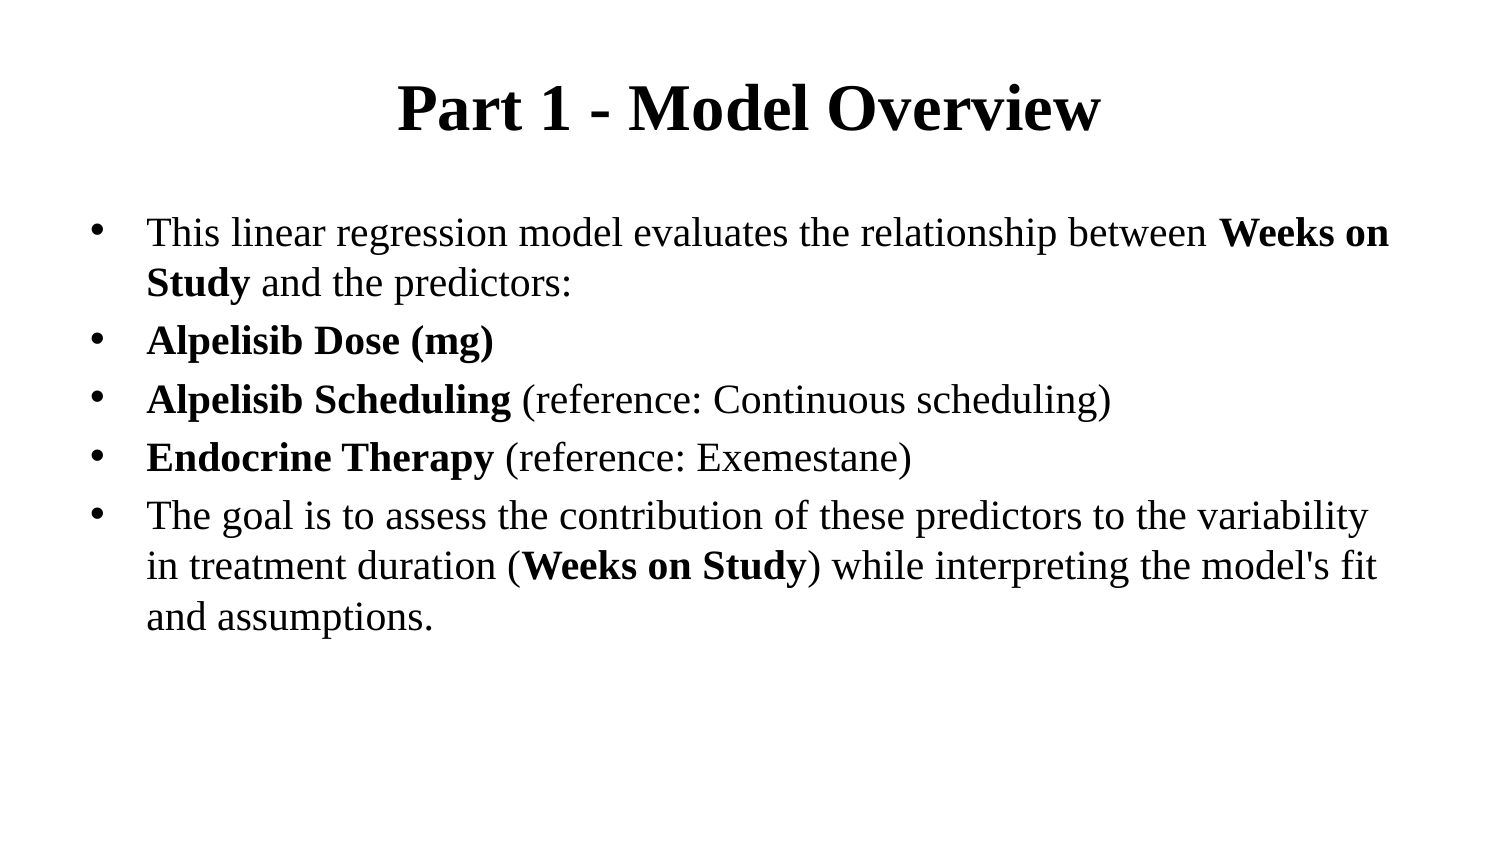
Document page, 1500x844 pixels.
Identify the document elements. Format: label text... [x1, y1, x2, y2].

list This linear regression model evaluates the relationship between Weeks on Study and the predictors: Alpelisib Dose (mg) Alpelisib Scheduling (reference: Continuous scheduling) Endocrine Therapy (reference: Exemestane) The goal is to assess the contribution of these predictors to the variability in treatment duration (Weeks on Study) while interpreting the model's fit and assumptions. [75, 196, 1425, 754]
title Part 1 - Model Overview [75, 33, 1425, 175]
